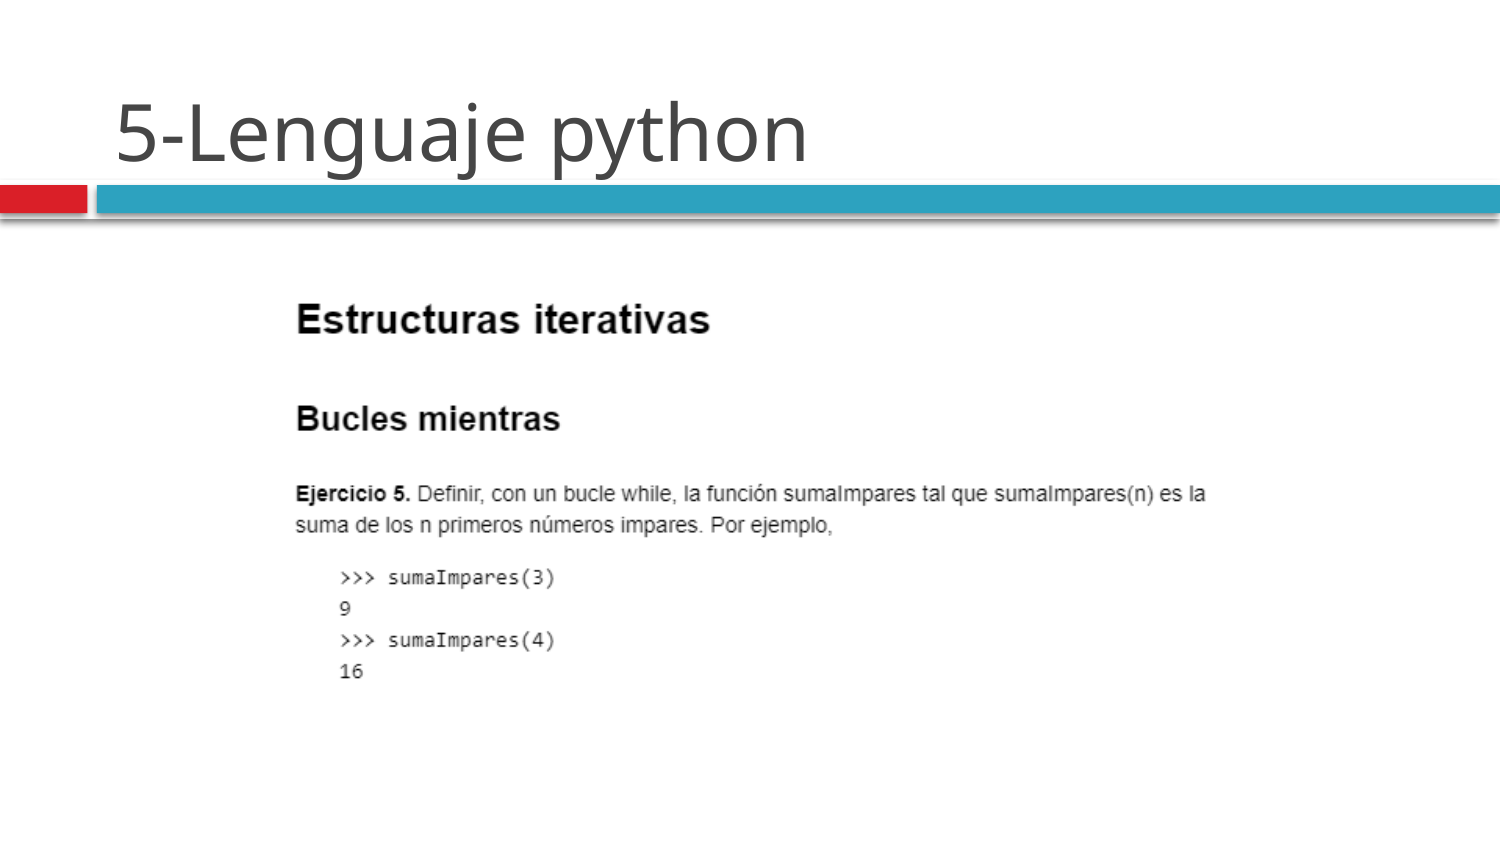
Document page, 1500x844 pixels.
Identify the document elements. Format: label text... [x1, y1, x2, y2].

picture [255, 267, 1245, 691]
title 5-Lenguaje python [99, 19, 1438, 185]
